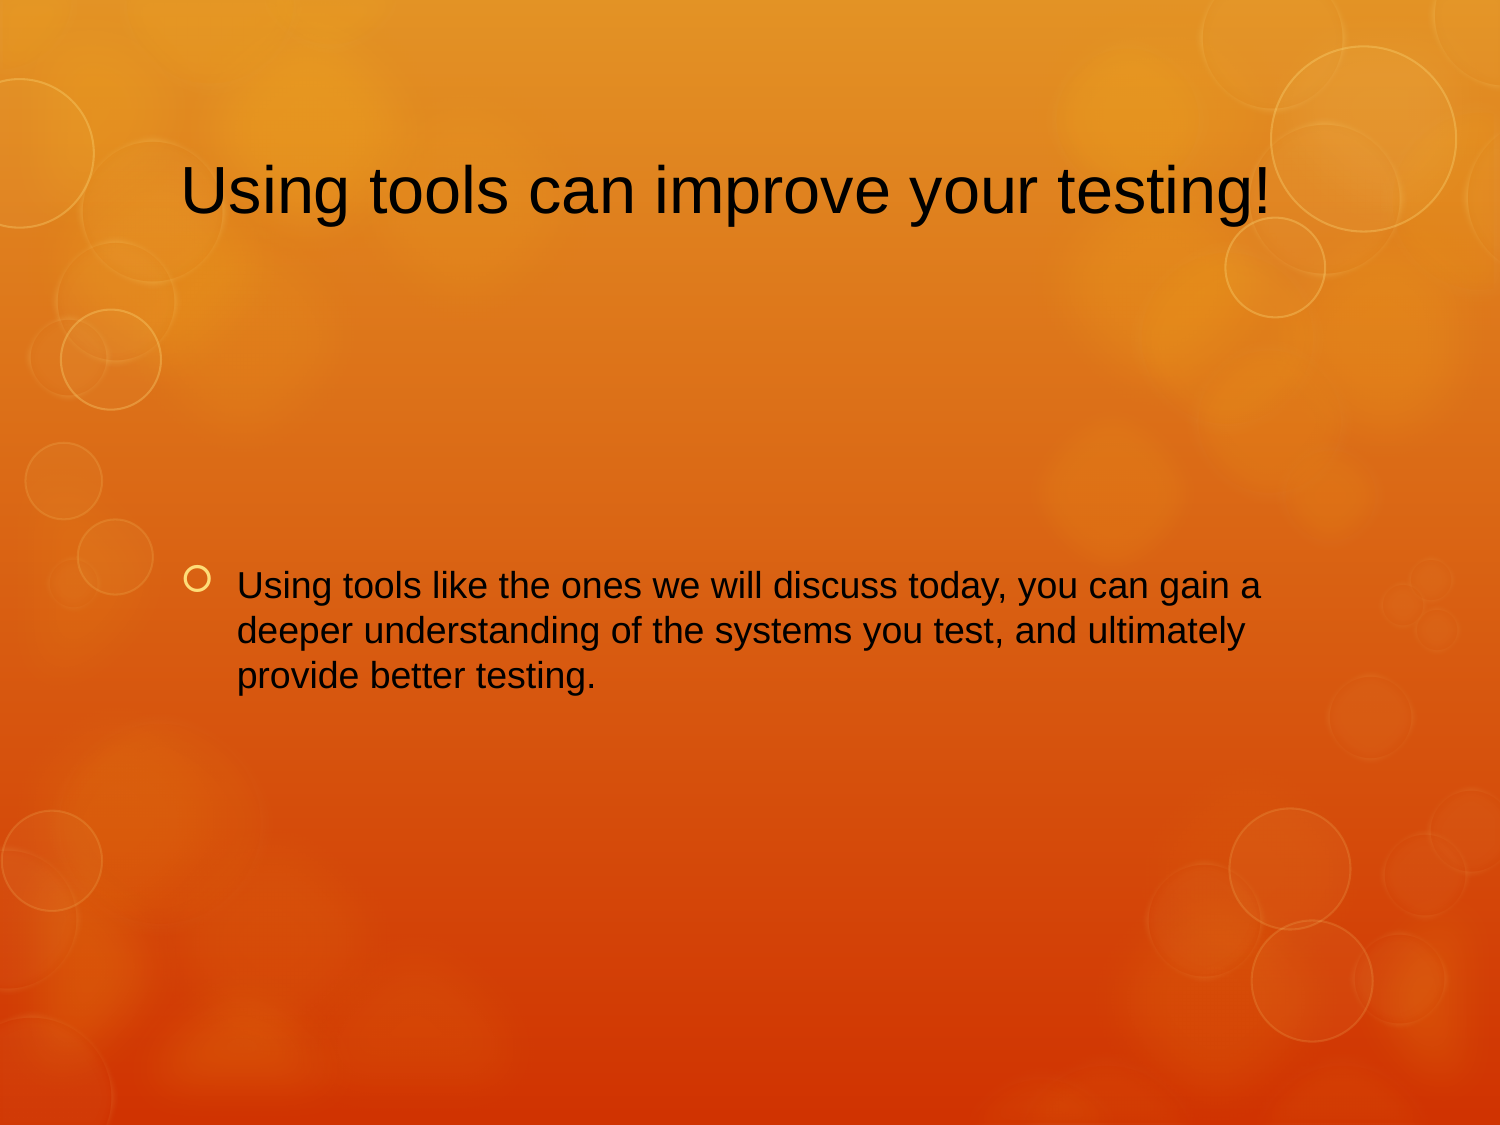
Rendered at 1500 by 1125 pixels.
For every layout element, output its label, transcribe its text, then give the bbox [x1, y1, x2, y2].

list Using tools like the ones we will discuss today, you can gain a deeper understanding of the systems you test, and ultimately provide better testing. [165, 296, 1335, 962]
title Using tools can improve your testing! [165, 110, 1335, 263]
